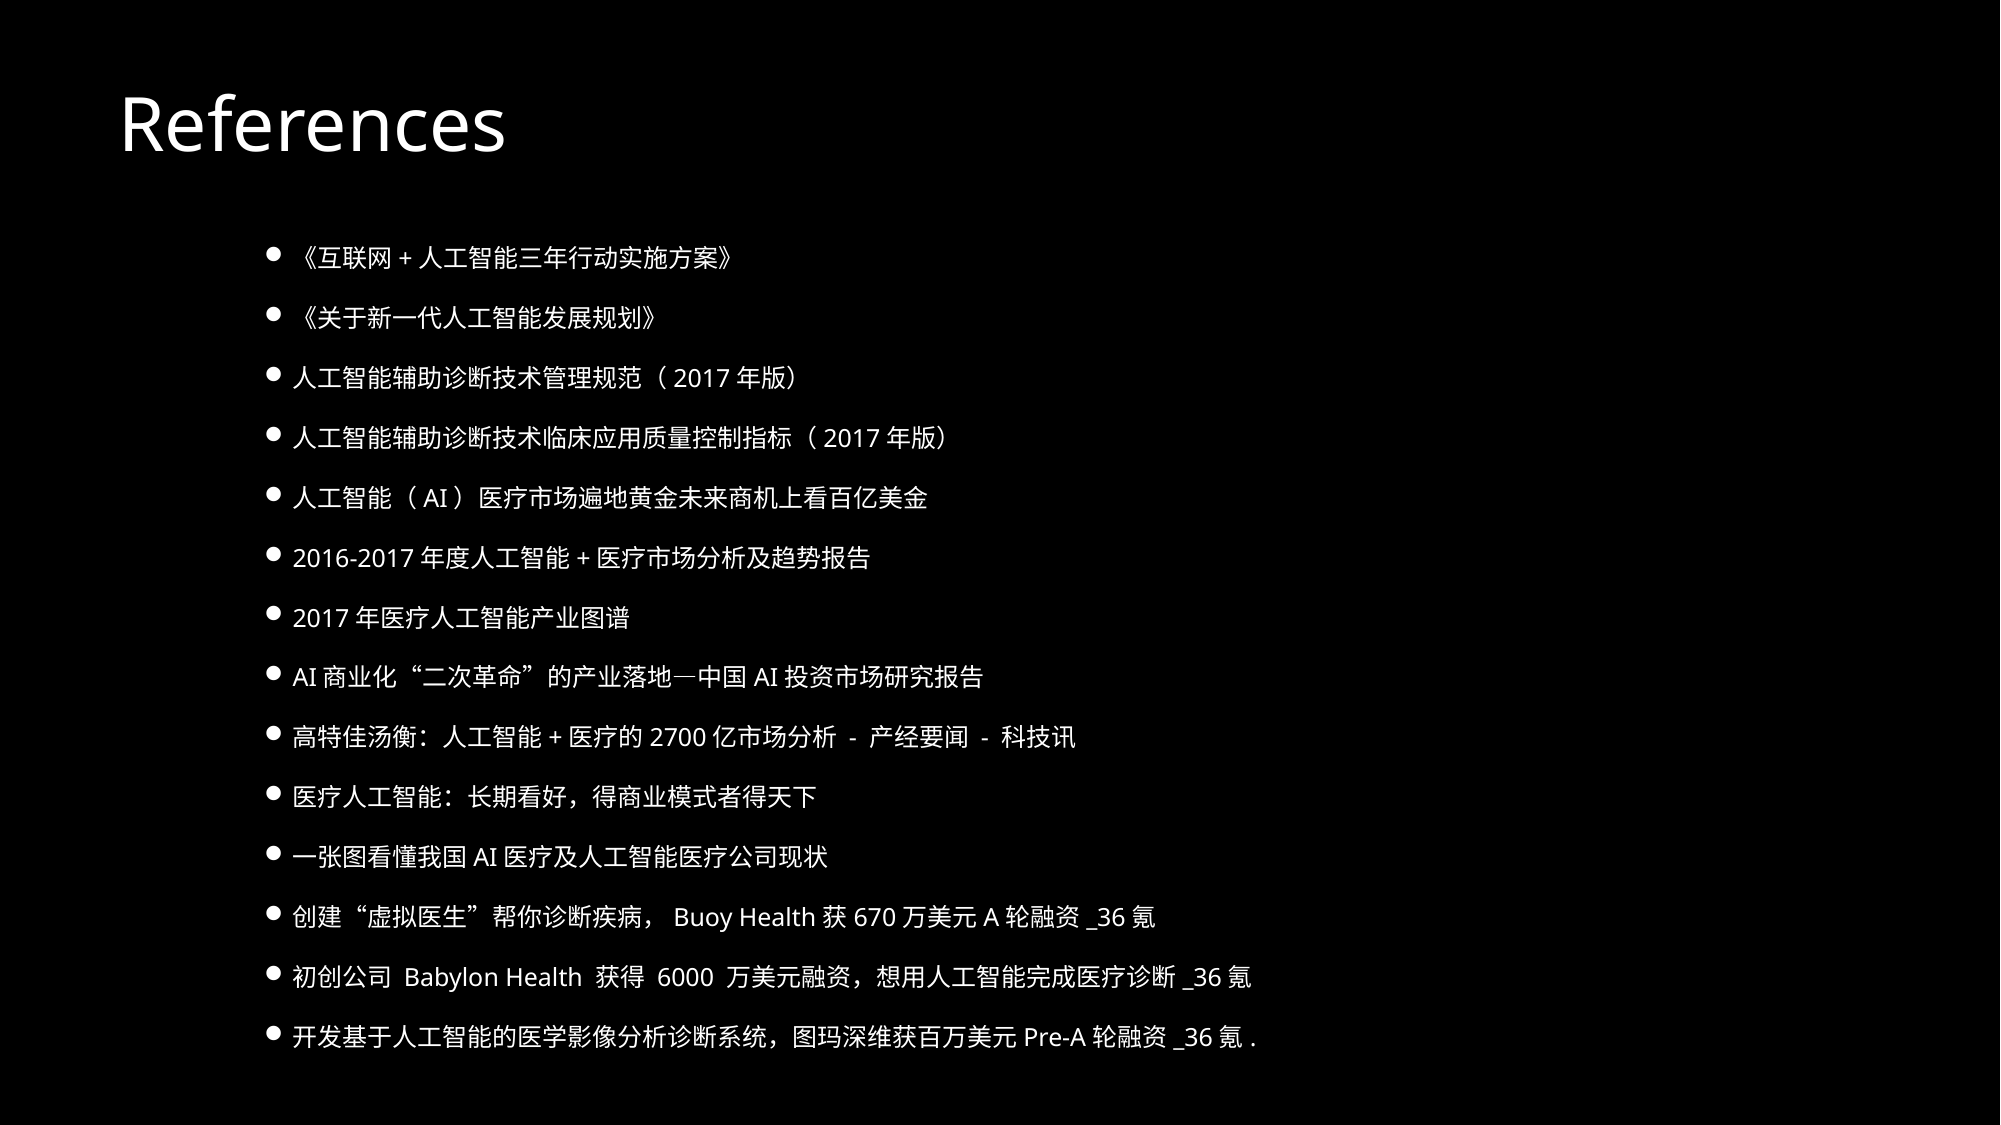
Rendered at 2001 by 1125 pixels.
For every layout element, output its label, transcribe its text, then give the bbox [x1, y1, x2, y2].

text_box 《互联网+人工智能三年行动实施方案》 《关于新一代人工智能发展规划》 人工智能辅助诊断技术管理规范（2017年版） 人工智能辅助诊断技术临床应用质量控制指标（2017年版） 人工智能（AI）医疗市场遍地黄金未来商机上看百亿美金 2016-2017年度人工智能+医疗市场分析及趋势报告 2017年医疗人工智能产业图谱 AI商业化“二次革命”的产业落地—中国AI投资市场研究报告 高特佳汤衡：人工智能+医疗的2700亿市场分析 - 产经要闻 - 科技讯 医疗人工智能：长期看好，得商业模式者得天下 一张图看懂我国AI医疗及人工智能医疗公司现状 创建“虚拟医生”帮你诊断疾病，Buoy Health获670万美元A轮融资_36氪 初创公司 Babylon Health 获得 6000 万美元融资，想用人工智能完成医疗诊断_36氪 开发基于人工智能的医学影像分析诊断系统，图玛深维获百万美元Pre-A轮融资_36氪. [249, 145, 1787, 1089]
text_box References [103, 69, 592, 175]
